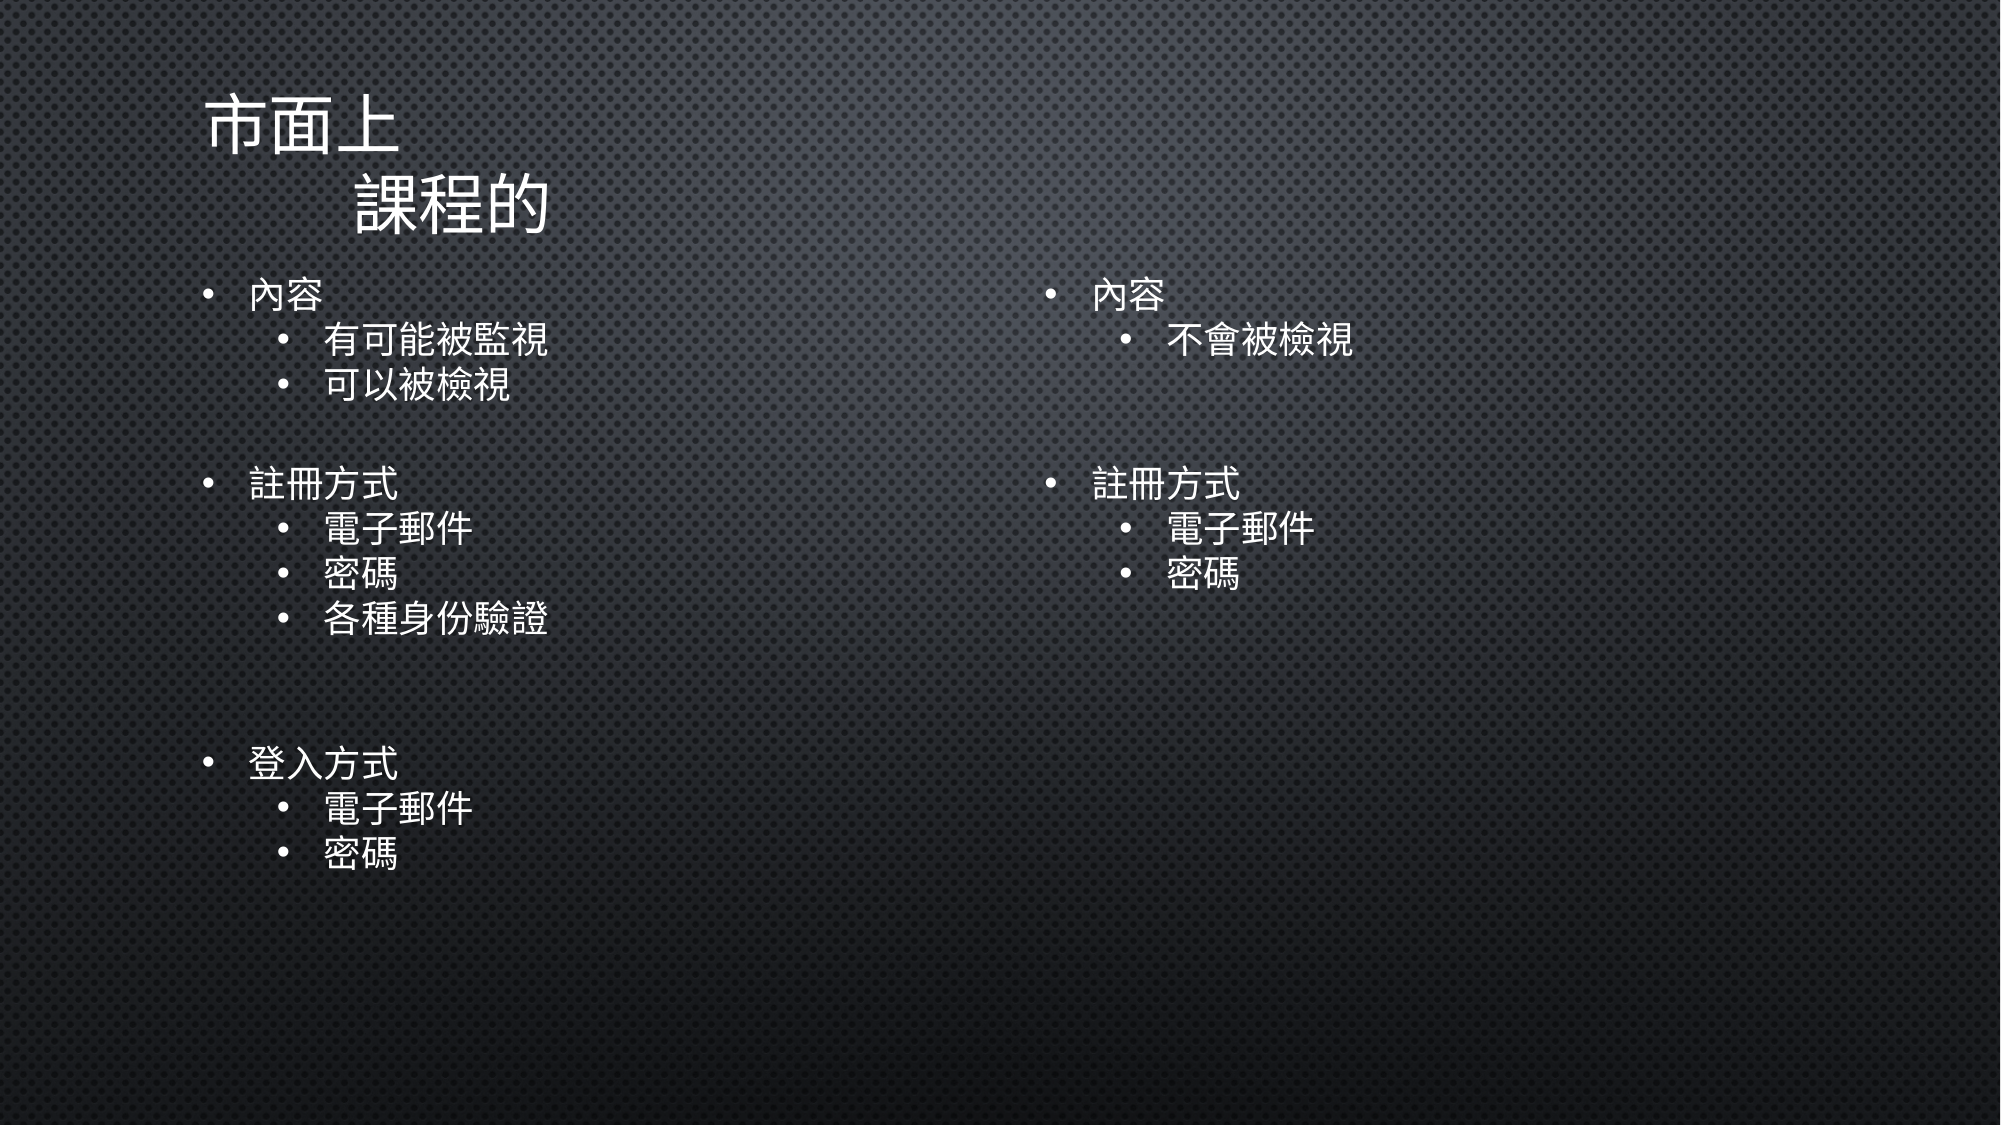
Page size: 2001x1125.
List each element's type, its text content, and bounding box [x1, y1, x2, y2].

text_box 內容 不會被檢視 [1029, 263, 1694, 368]
text_box 登入方式 電子郵件 密碼 [187, 732, 851, 882]
title 市面上 課程的 [187, 99, 1813, 226]
text_box 註冊方式 電子郵件 密碼 各種身份驗證 [187, 452, 851, 692]
text_box 內容 有可能被監視 可以被檢視 [187, 263, 851, 413]
text_box 註冊方式 電子郵件 密碼 [1029, 452, 1694, 602]
